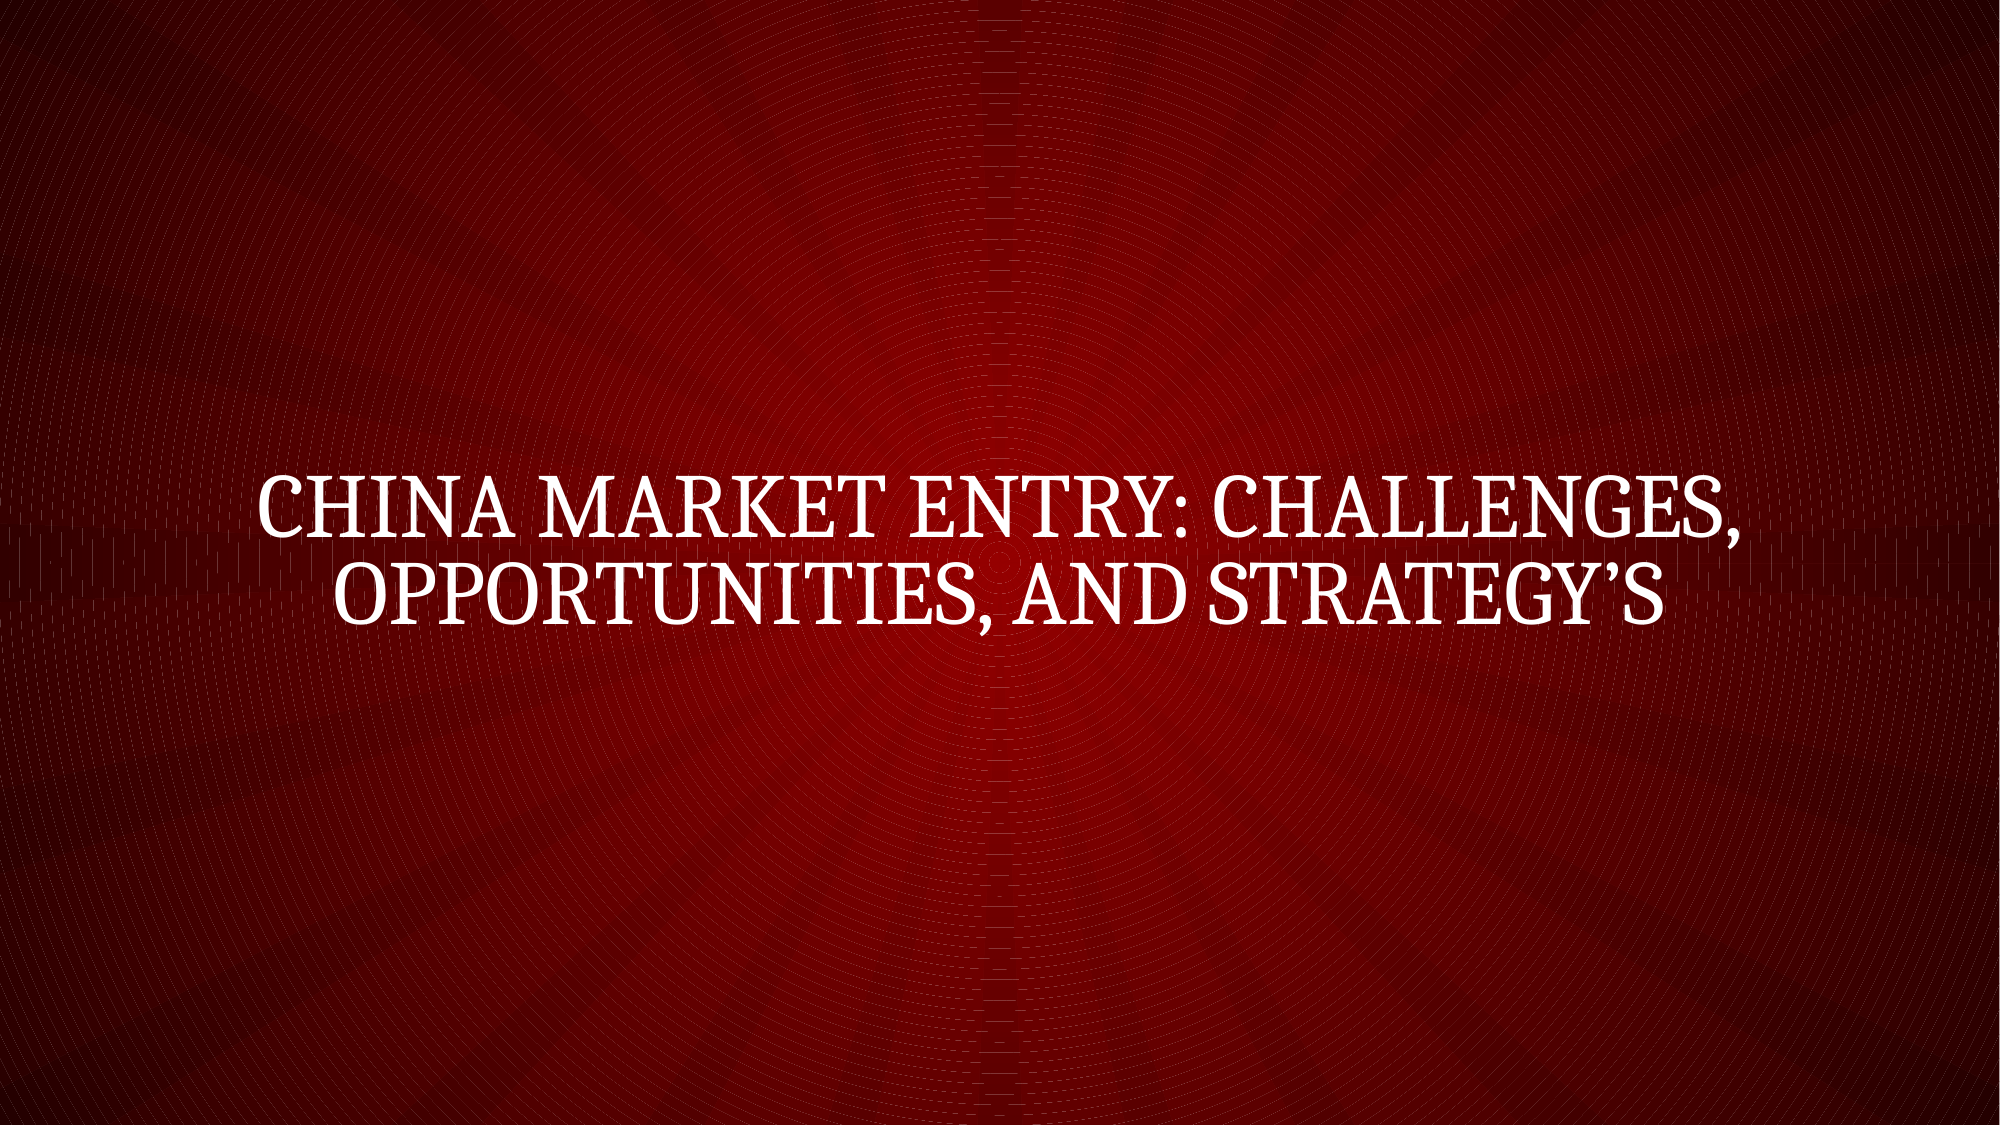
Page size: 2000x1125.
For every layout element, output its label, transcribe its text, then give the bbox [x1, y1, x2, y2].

title China market entry: Challenges, Opportunities, and Strategy’s [199, 435, 1800, 763]
